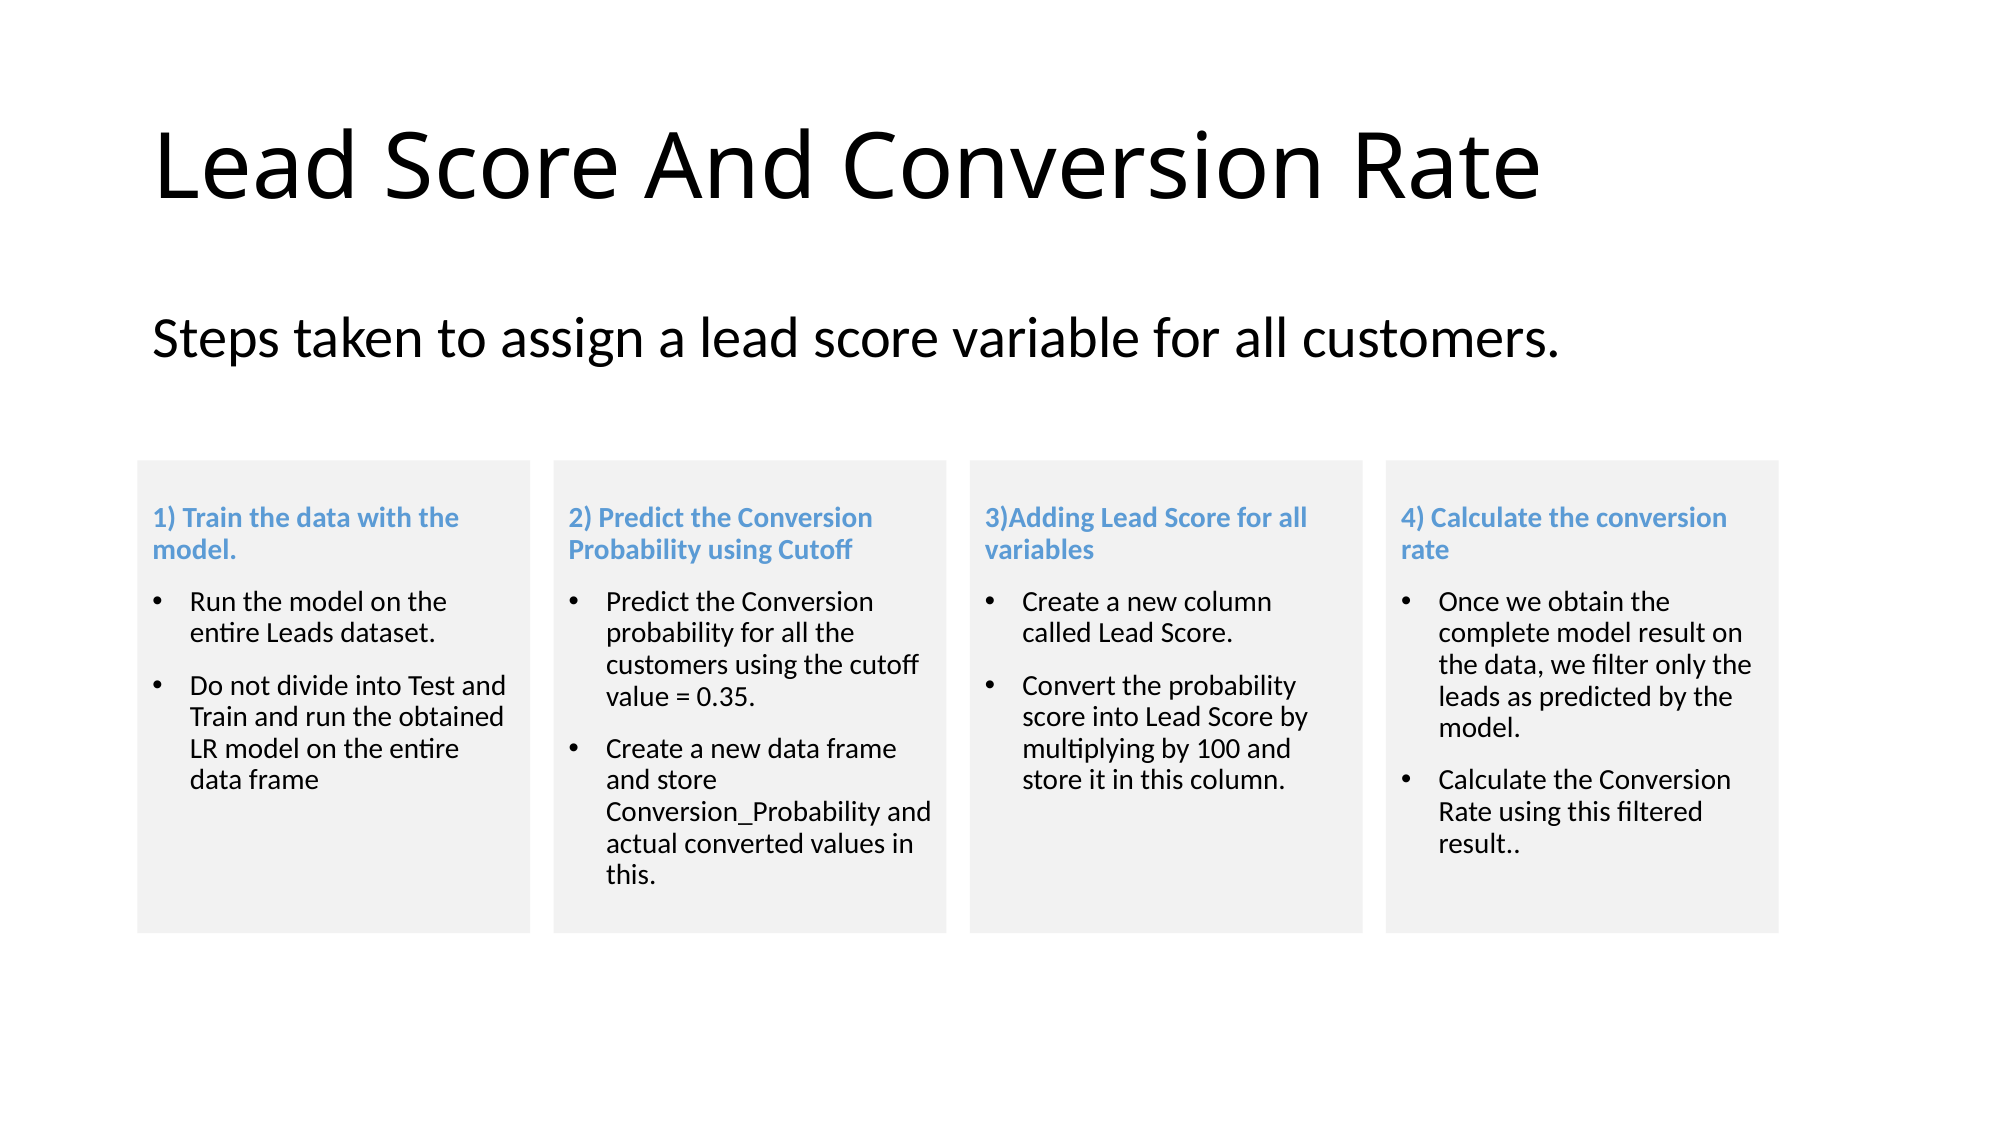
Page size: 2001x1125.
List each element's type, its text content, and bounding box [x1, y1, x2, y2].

title Lead Score And Conversion Rate [137, 59, 1863, 278]
text_box 3)Adding Lead Score for all variables Create a new column called Lead Score. Convert the probability score into Lead Score by multiplying by 100 and store it in this column. [969, 494, 1363, 934]
text_box 4) Calculate the conversion rate Once we obtain the complete model result on the data, we filter only the leads as predicted by the model. Calculate the Conversion Rate using this filtered result.. [1385, 494, 1780, 934]
text_box 1) Train the data with the model. Run the model on the entire Leads dataset. Do not divide into Test and Train and run the obtained LR model on the entire data frame [137, 494, 531, 934]
text_box 2) Predict the Conversion Probability using Cutoff Predict the Conversion probability for all the customers using the cutoff value = 0.35. Create a new data frame and store Conversion_Probability and actual converted values in this. [553, 494, 948, 934]
list Steps taken to assign a lead score variable for all customers. [137, 299, 1863, 1014]
